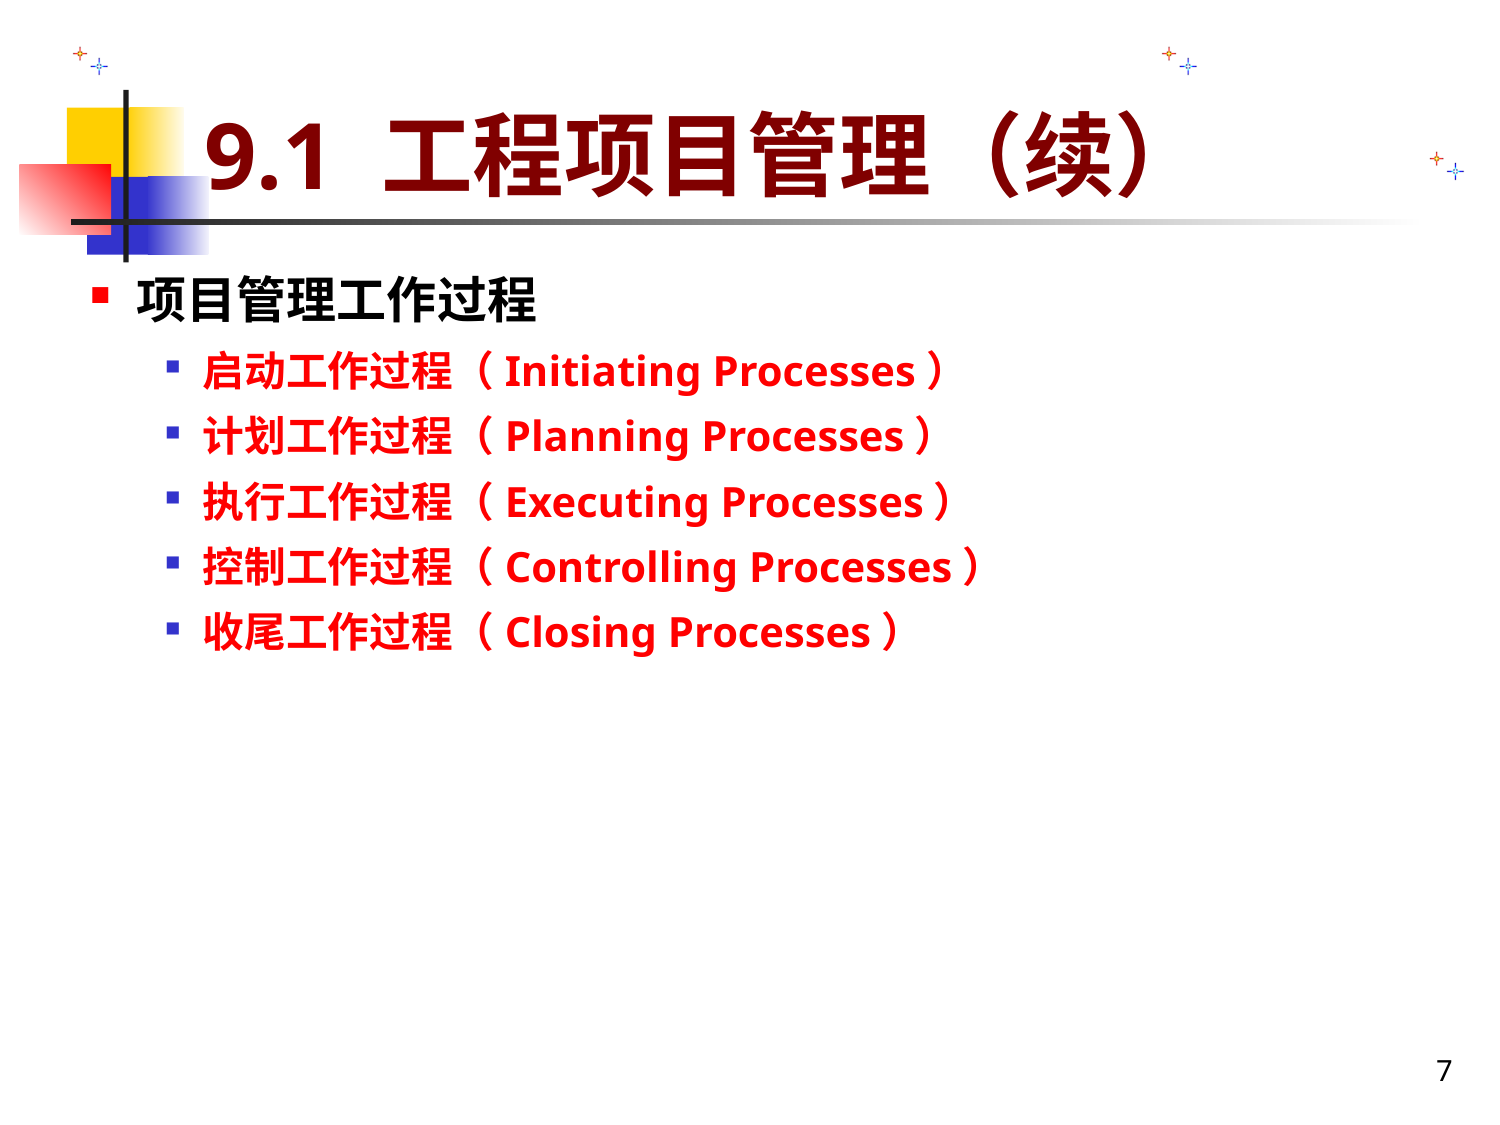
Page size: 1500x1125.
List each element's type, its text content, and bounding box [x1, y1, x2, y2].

picture [1151, 42, 1202, 78]
list 项目管理工作过程 启动工作过程（Initiating Processes） 计划工作过程（Planning Processes） 执行工作过程（Executing Processes） 控制工作过程（Controlling Processes） 收尾工作过程（Closing Processes） [0, 255, 1500, 1059]
picture [62, 42, 113, 93]
slide_number 7 [1154, 1023, 1468, 1100]
title 9.1 工程项目管理（续） [189, 78, 1468, 216]
